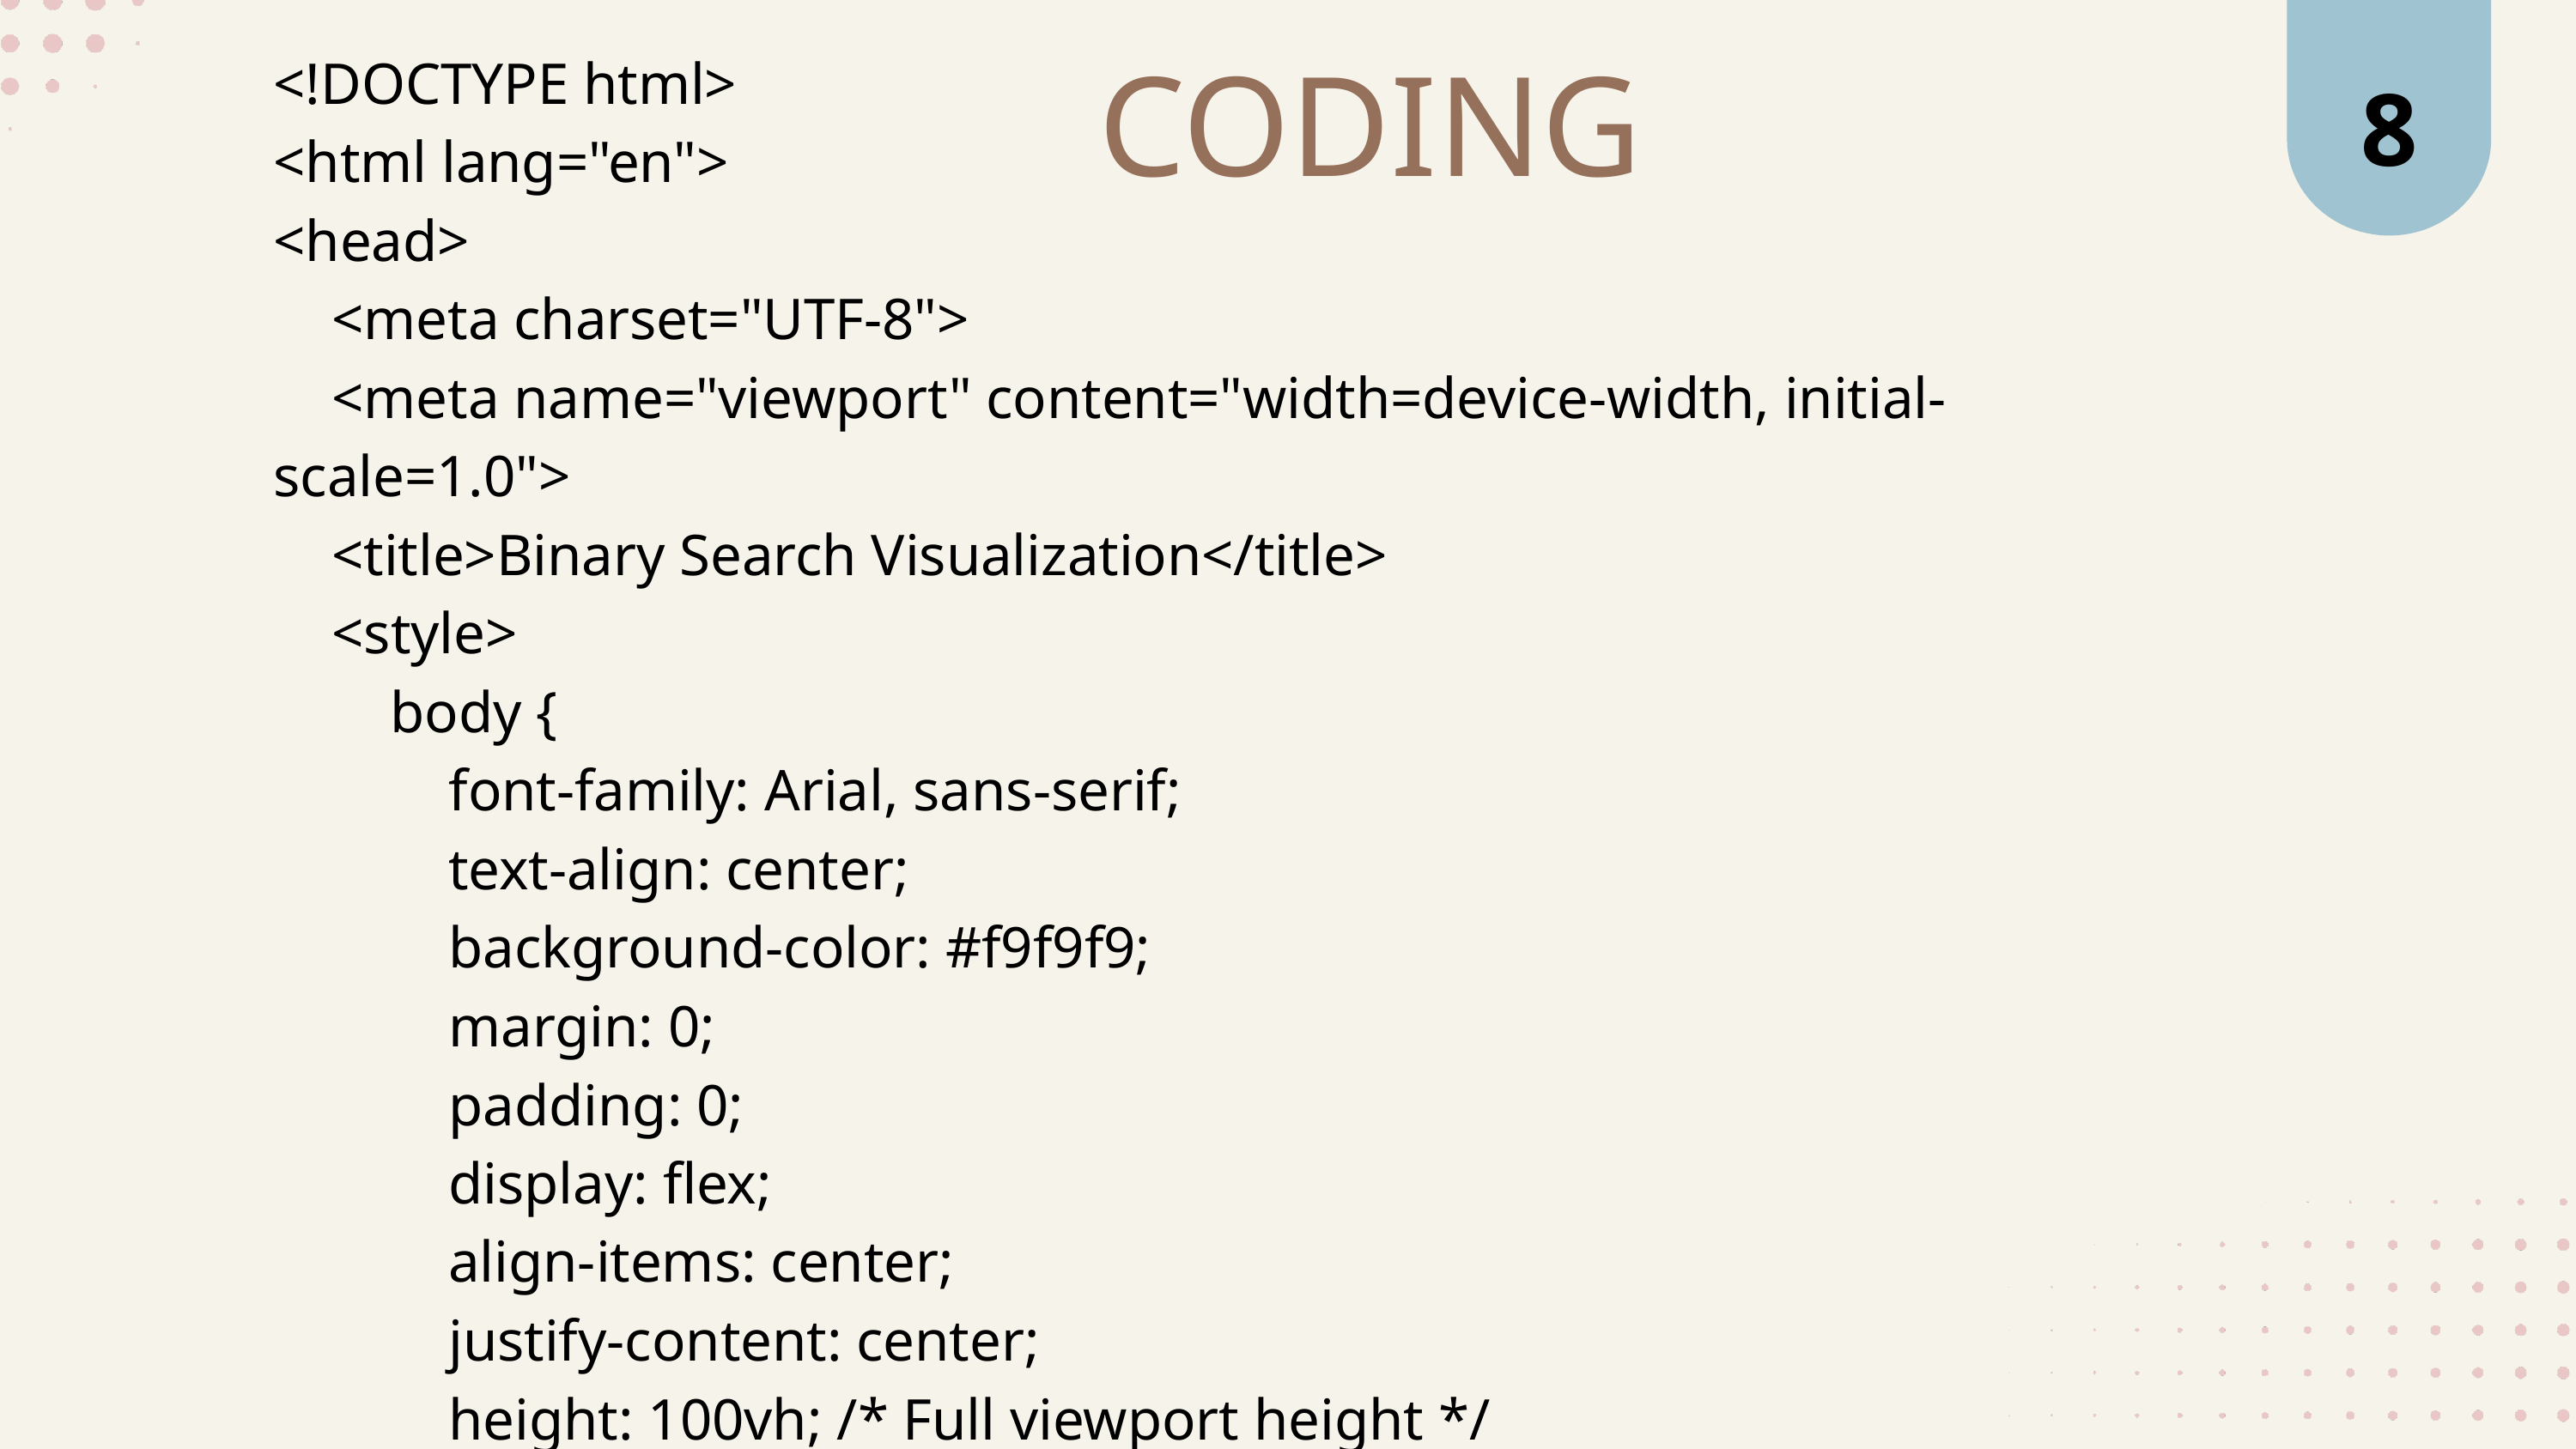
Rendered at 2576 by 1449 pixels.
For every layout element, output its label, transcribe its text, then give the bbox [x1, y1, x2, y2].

text_box [2151, 1197, 2576, 1449]
text_box CODING [600, 10, 2141, 204]
text_box <!DOCTYPE html> <html lang="en"> <head> <meta charset="UTF-8"> <meta name="viewport" content="width=device-width, initial-scale=1.0"> <title>Binary Search Visualization</title> <style> body { font-family: Arial, sans-serif; text-align: center; background-color: #f9f9f9; margin: 0; padding: 0; display: flex; align-items: center; justify-content: center; height: 100vh; /* Full viewport height */ } [273, 36, 2151, 1449]
text_box [0, 0, 145, 175]
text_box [2278, 0, 2500, 236]
